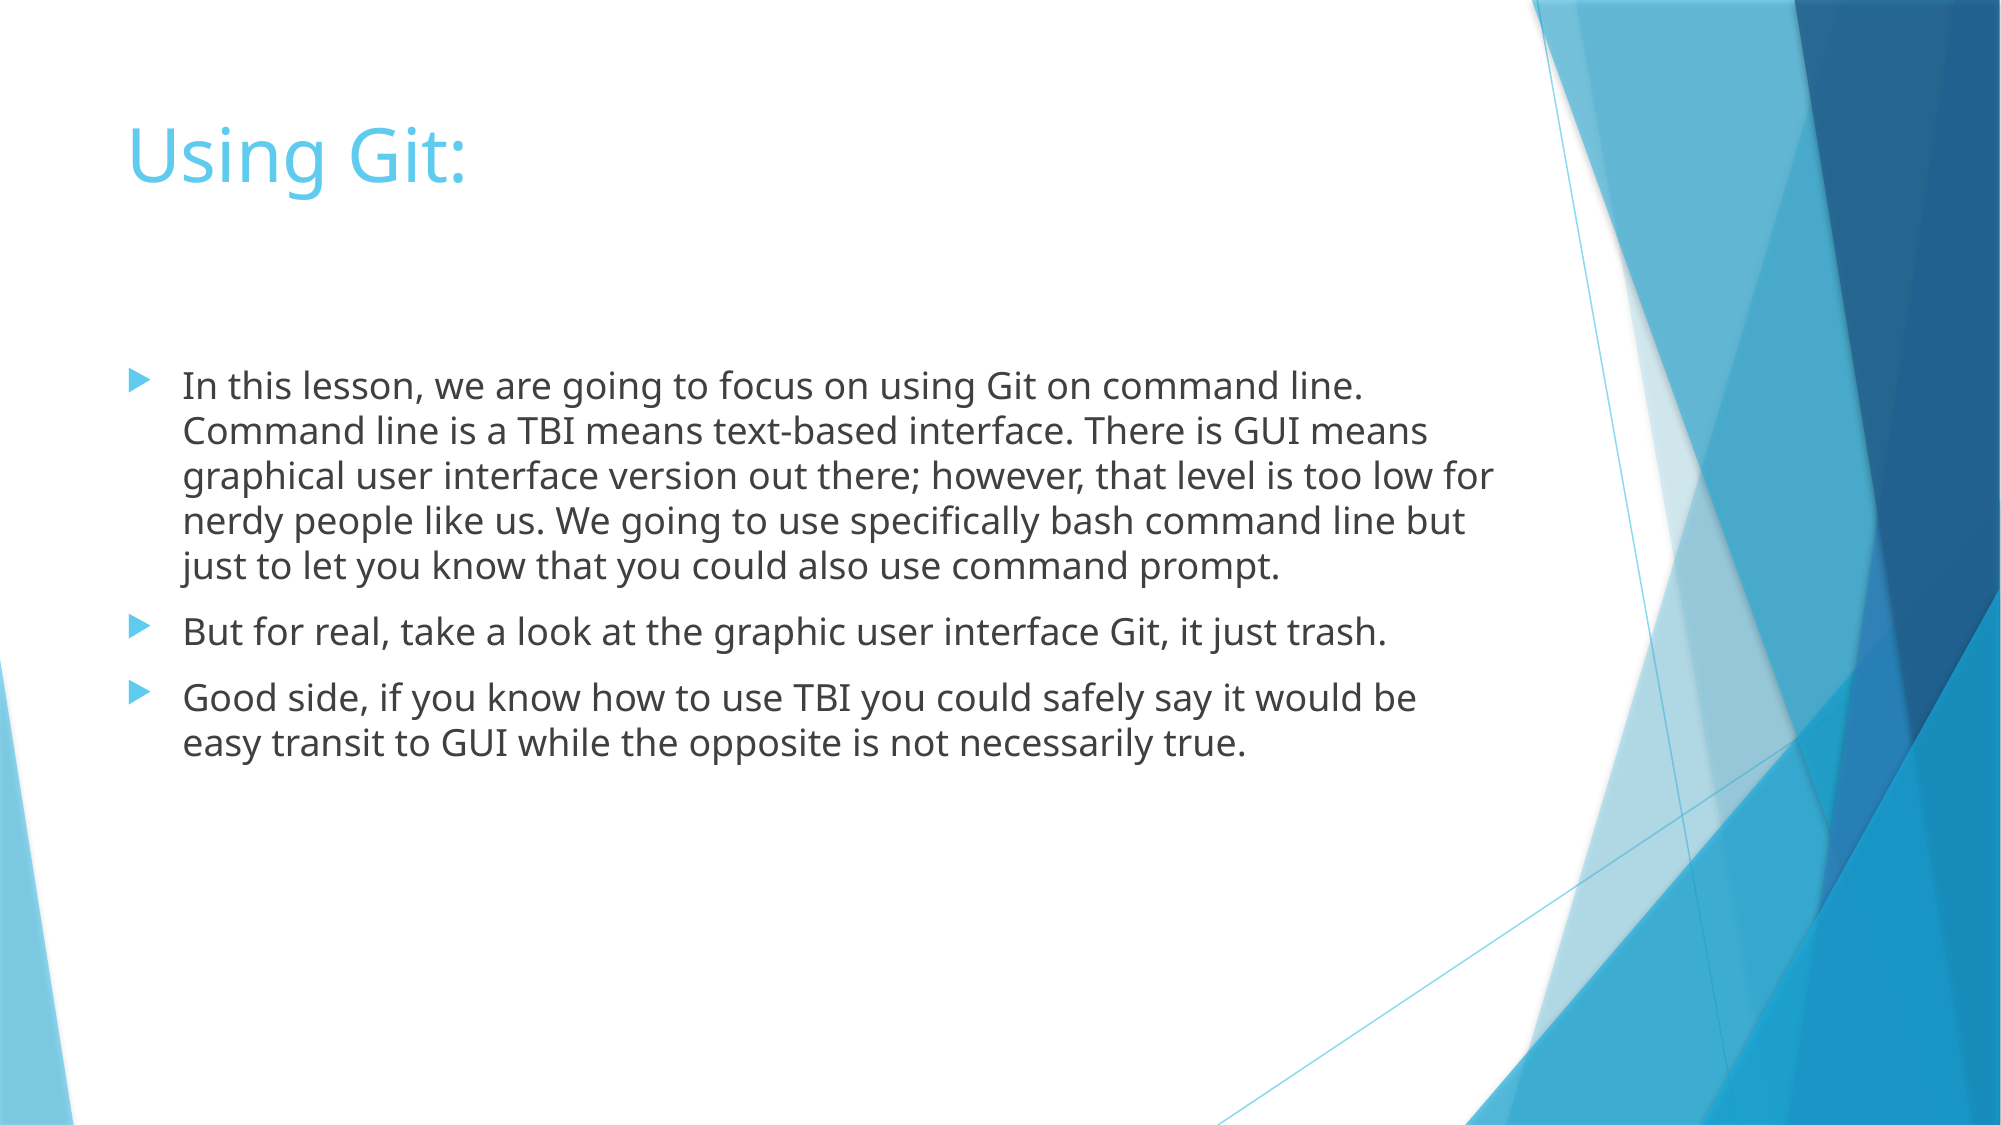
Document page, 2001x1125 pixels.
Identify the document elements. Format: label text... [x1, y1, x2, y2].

list In this lesson, we are going to focus on using Git on command line. Command line is a TBI means text-based interface. There is GUI means graphical user interface version out there; however, that level is too low for nerdy people like us. We going to use specifically bash command line but just to let you know that you could also use command prompt. But for real, take a look at the graphic user interface Git, it just trash. Good side, if you know how to use TBI you could safely say it would be easy transit to GUI while the opposite is not necessarily true. [111, 354, 1522, 992]
title Using Git: [111, 99, 1522, 317]
